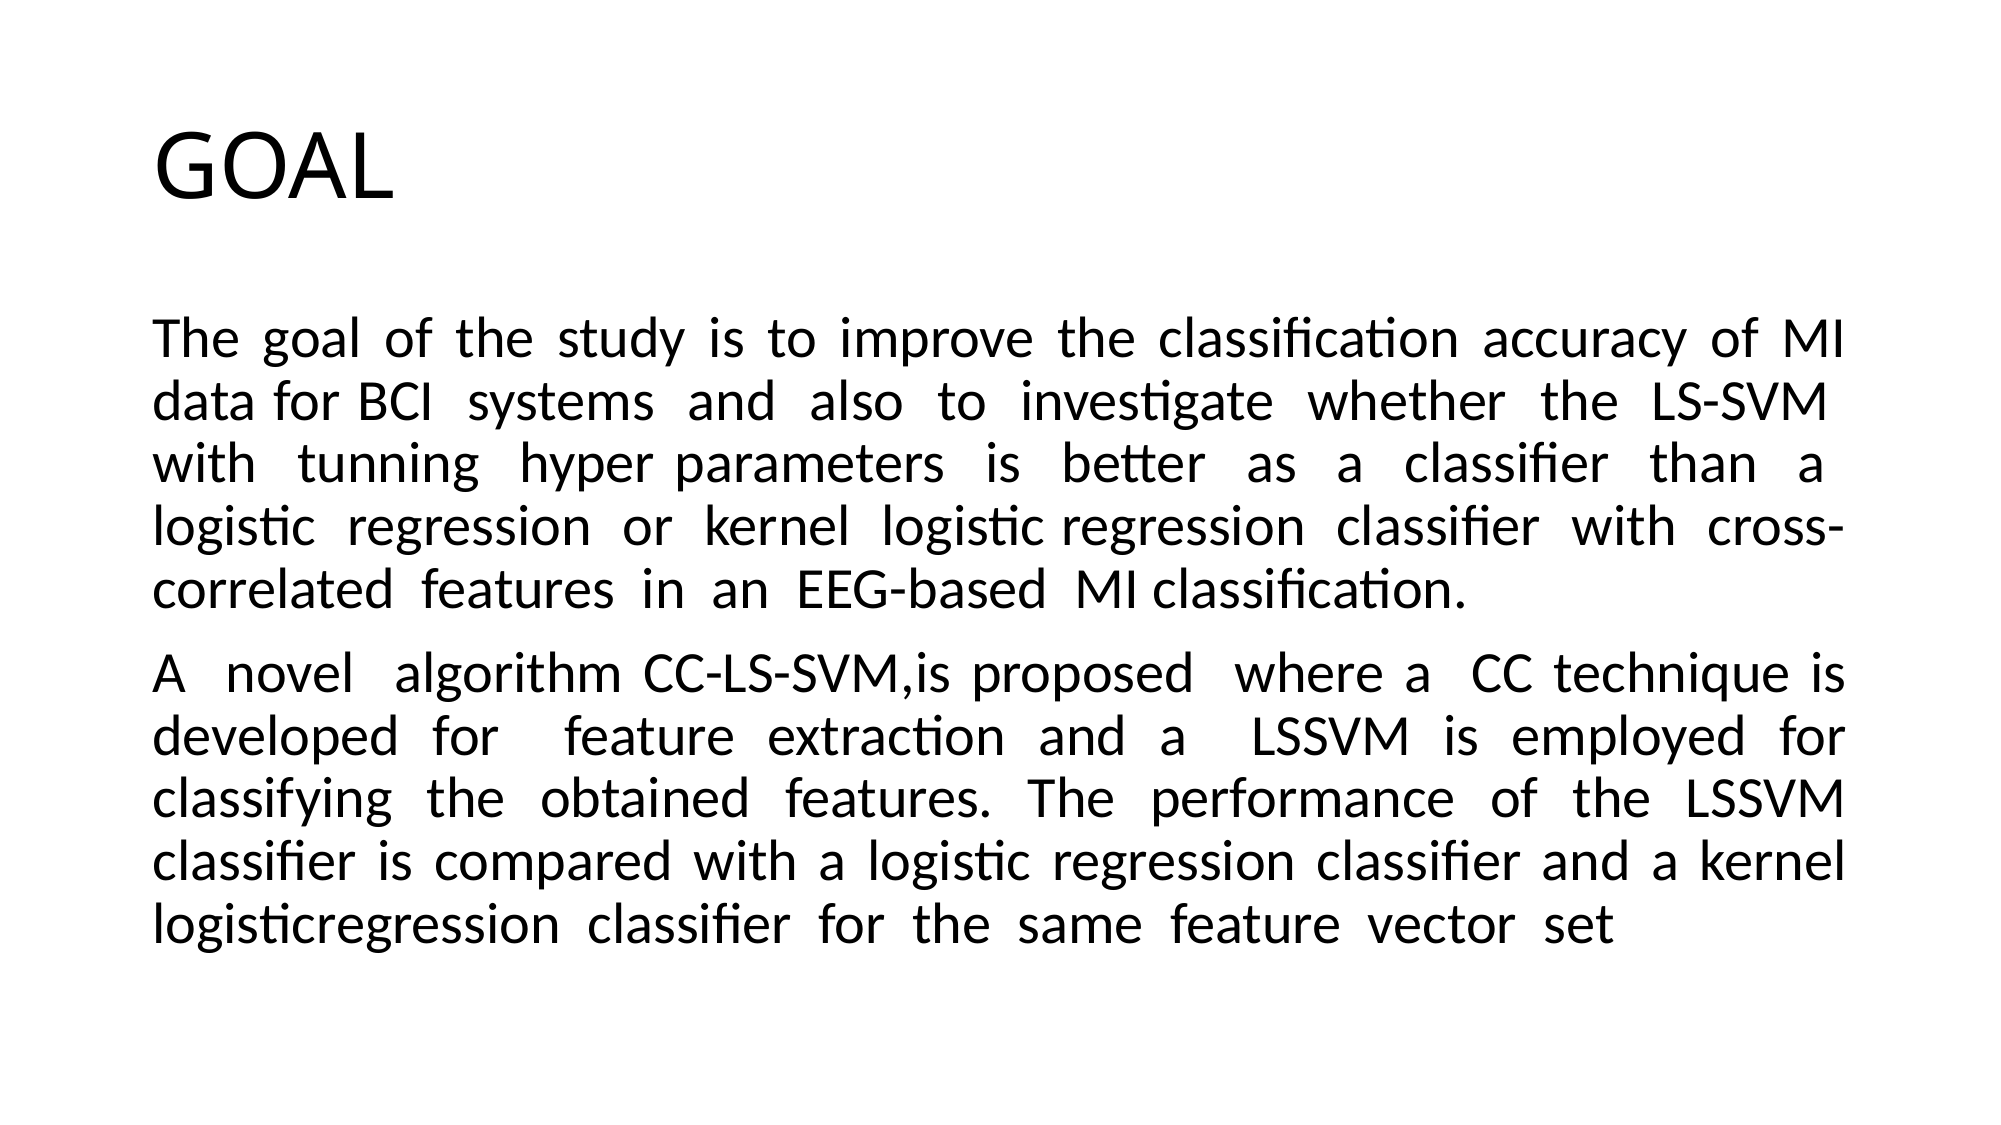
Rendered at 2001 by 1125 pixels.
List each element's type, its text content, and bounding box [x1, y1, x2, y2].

title GOAL [137, 59, 1863, 278]
list The goal of the study is to improve the classification accuracy of MI data for BCI systems and also to investigate whether the LS-SVM with tunning hyper parameters is better as a classifier than a logistic regression or kernel logistic regression classifier with cross-correlated features in an EEG-based MI classification. A novel algorithm CC-LS-SVM,is proposed where a CC technique is developed for feature extraction and a LSSVM is employed for classifying the obtained features. The performance of the LSSVM classifier is compared with a logistic regression classifier and a kernel logisticregression classifier for the same feature vector set [137, 299, 1863, 1014]
